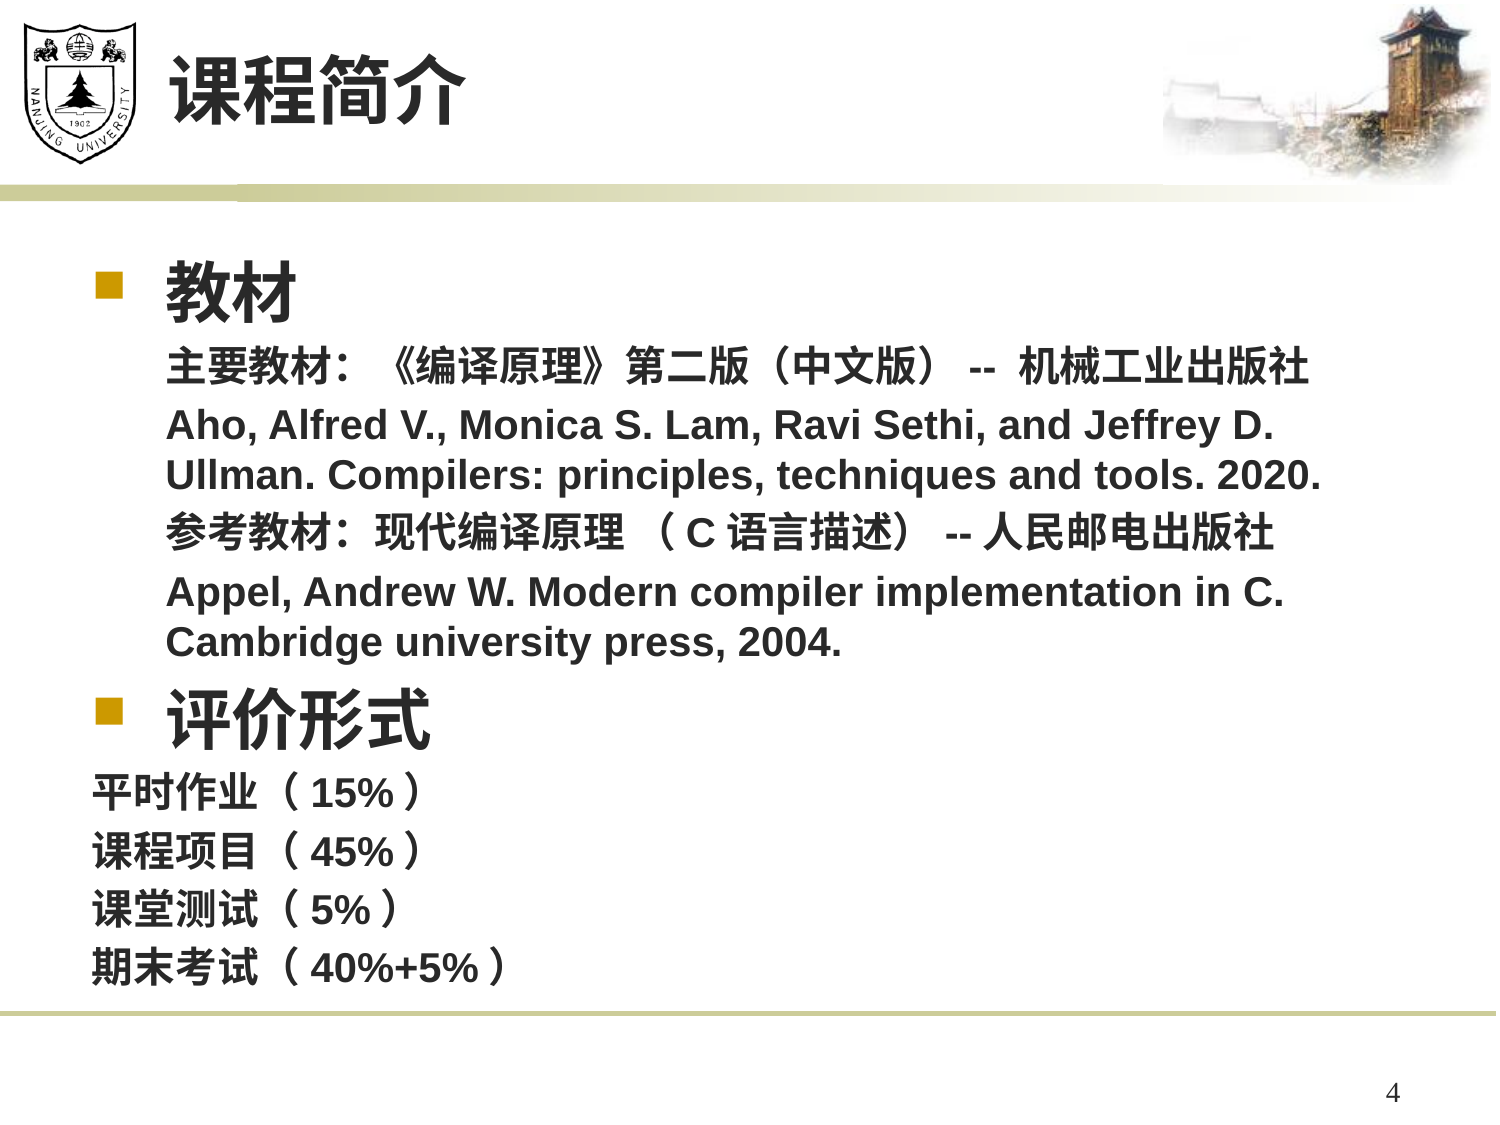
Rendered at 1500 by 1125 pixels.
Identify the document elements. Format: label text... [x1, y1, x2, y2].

picture [17, 18, 143, 168]
picture [0, 1011, 1496, 1016]
title 课程简介 [152, 35, 1254, 141]
list 教材 主要教材：《编译原理》第二版（中文版）-- 机械工业出版社 Aho, Alfred V., Monica S. Lam, Ravi Sethi, and Jeffrey D. Ullman. Compilers: principles, techniques and tools. 2020. 参考教材：现代编译原理 （C语言描述）--人民邮电出版社 Appel, Andrew W. Modern compiler implementation in C. Cambridge university press, 2004. 评价形式 平时作业（15%） 课程项目（45%） 课堂测试（5%） 期末考试（40%+5%） [76, 243, 1413, 965]
picture [1163, 4, 1491, 185]
